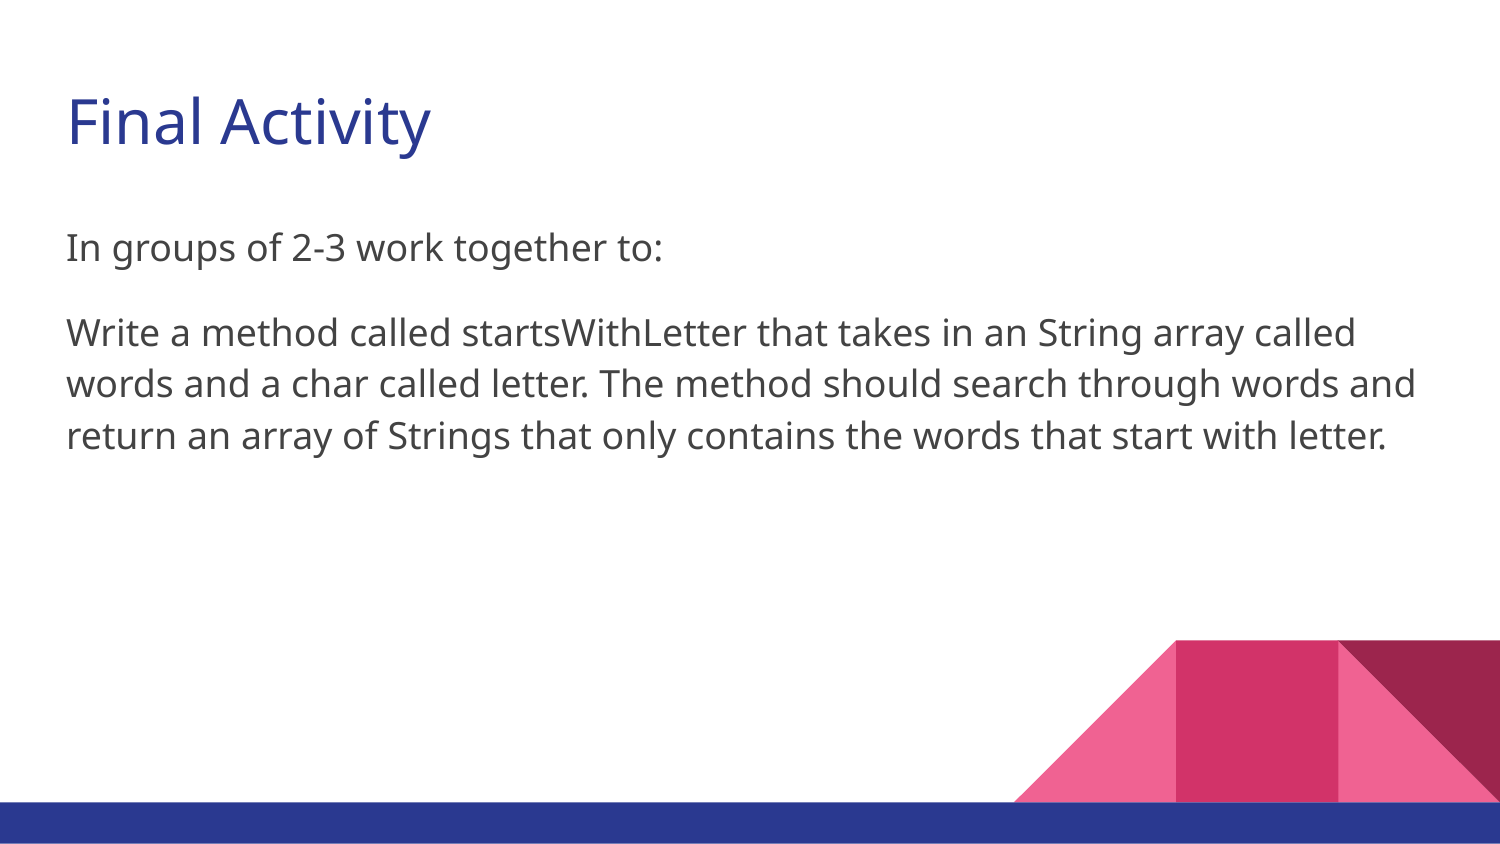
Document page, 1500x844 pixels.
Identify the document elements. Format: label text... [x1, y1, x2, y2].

list In groups of 2-3 work together to: Write a method called startsWithLetter that takes in an String array called words and a char called letter. The method should search through words and return an array of Strings that only contains the words that start with letter. [51, 201, 1449, 750]
title Final Activity [51, 67, 1449, 167]
